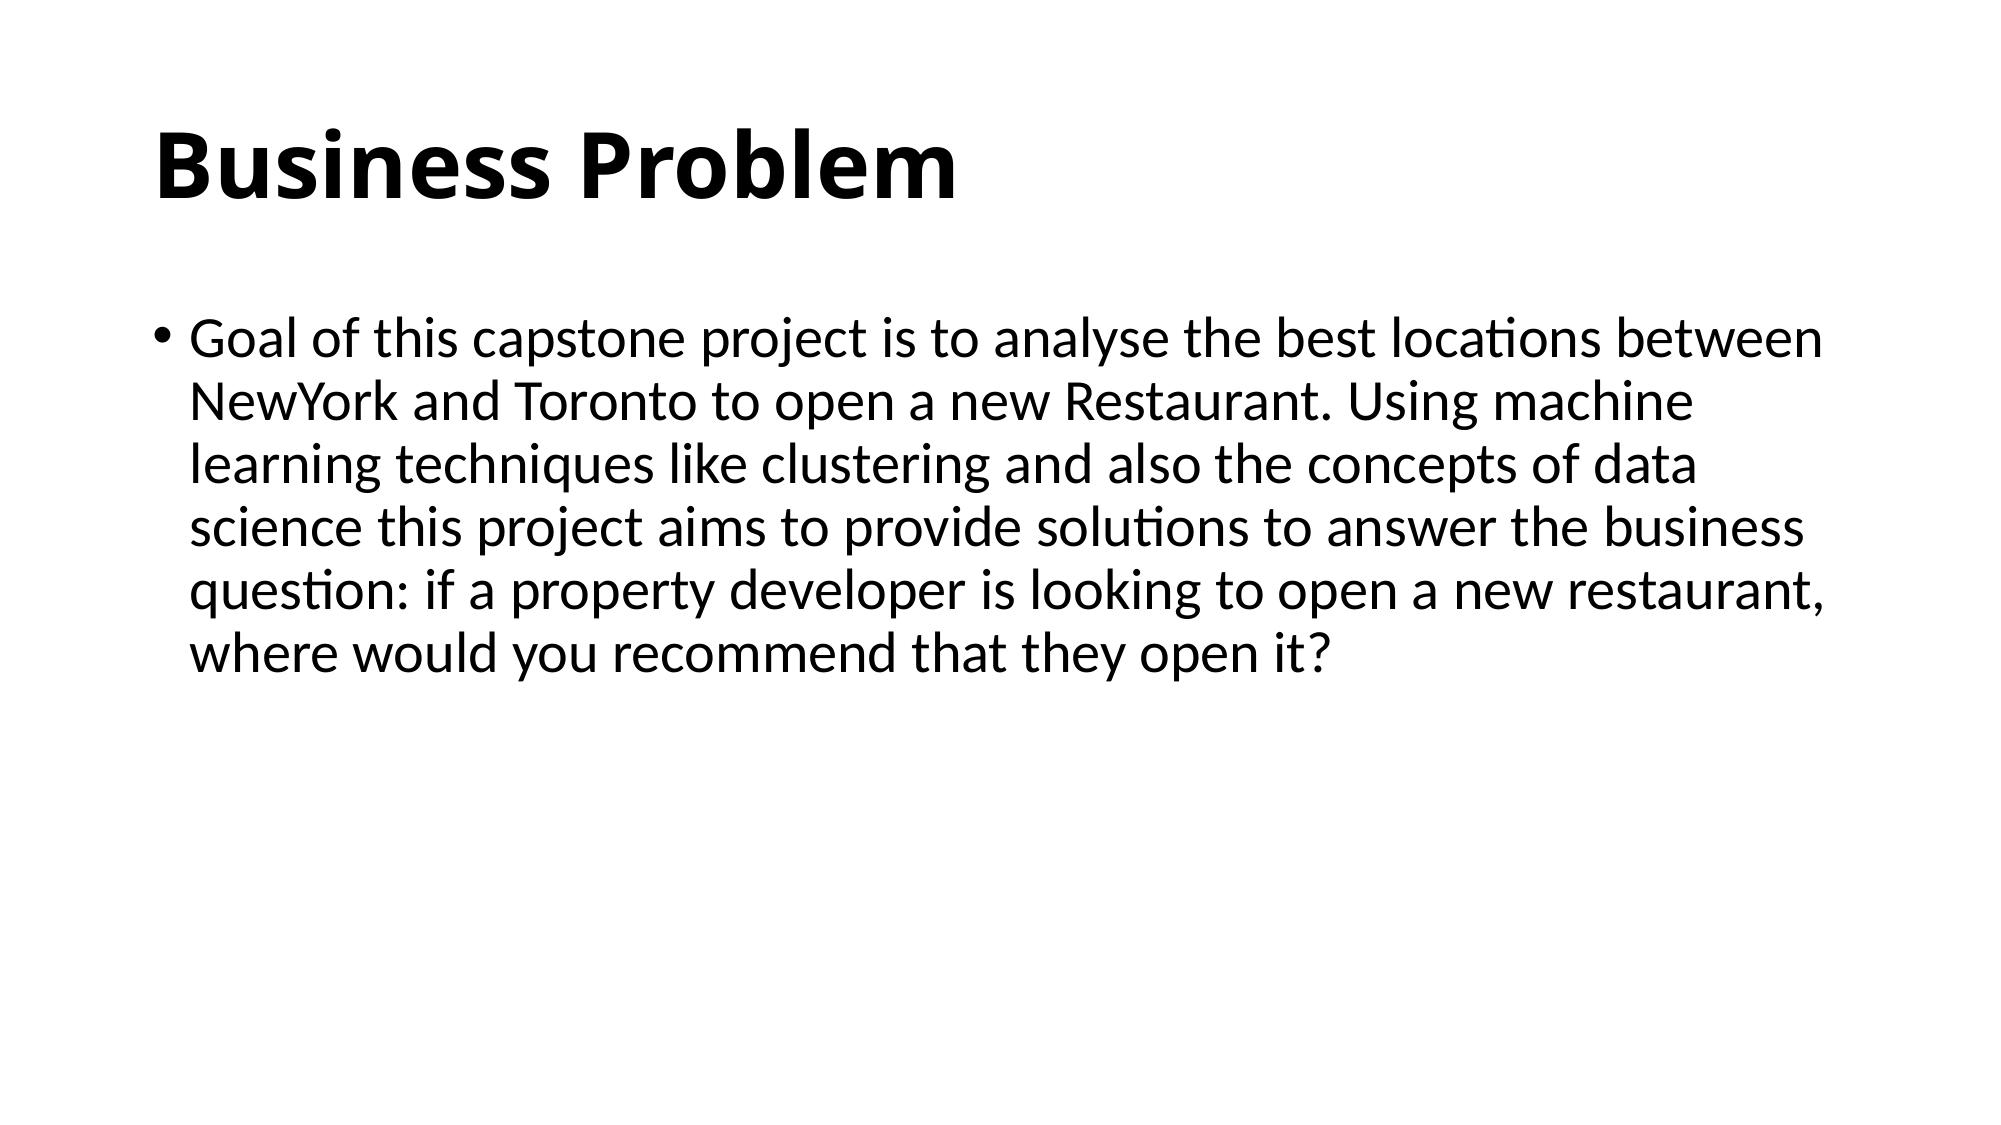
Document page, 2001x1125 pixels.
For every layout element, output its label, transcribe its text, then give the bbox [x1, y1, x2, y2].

list Goal of this capstone project is to analyse the best locations between NewYork and Toronto to open a new Restaurant. Using machine learning techniques like clustering and also the concepts of data science this project aims to provide solutions to answer the business question: if a property developer is looking to open a new restaurant, where would you recommend that they open it? [137, 299, 1863, 1014]
title Business Problem [137, 59, 1863, 278]
